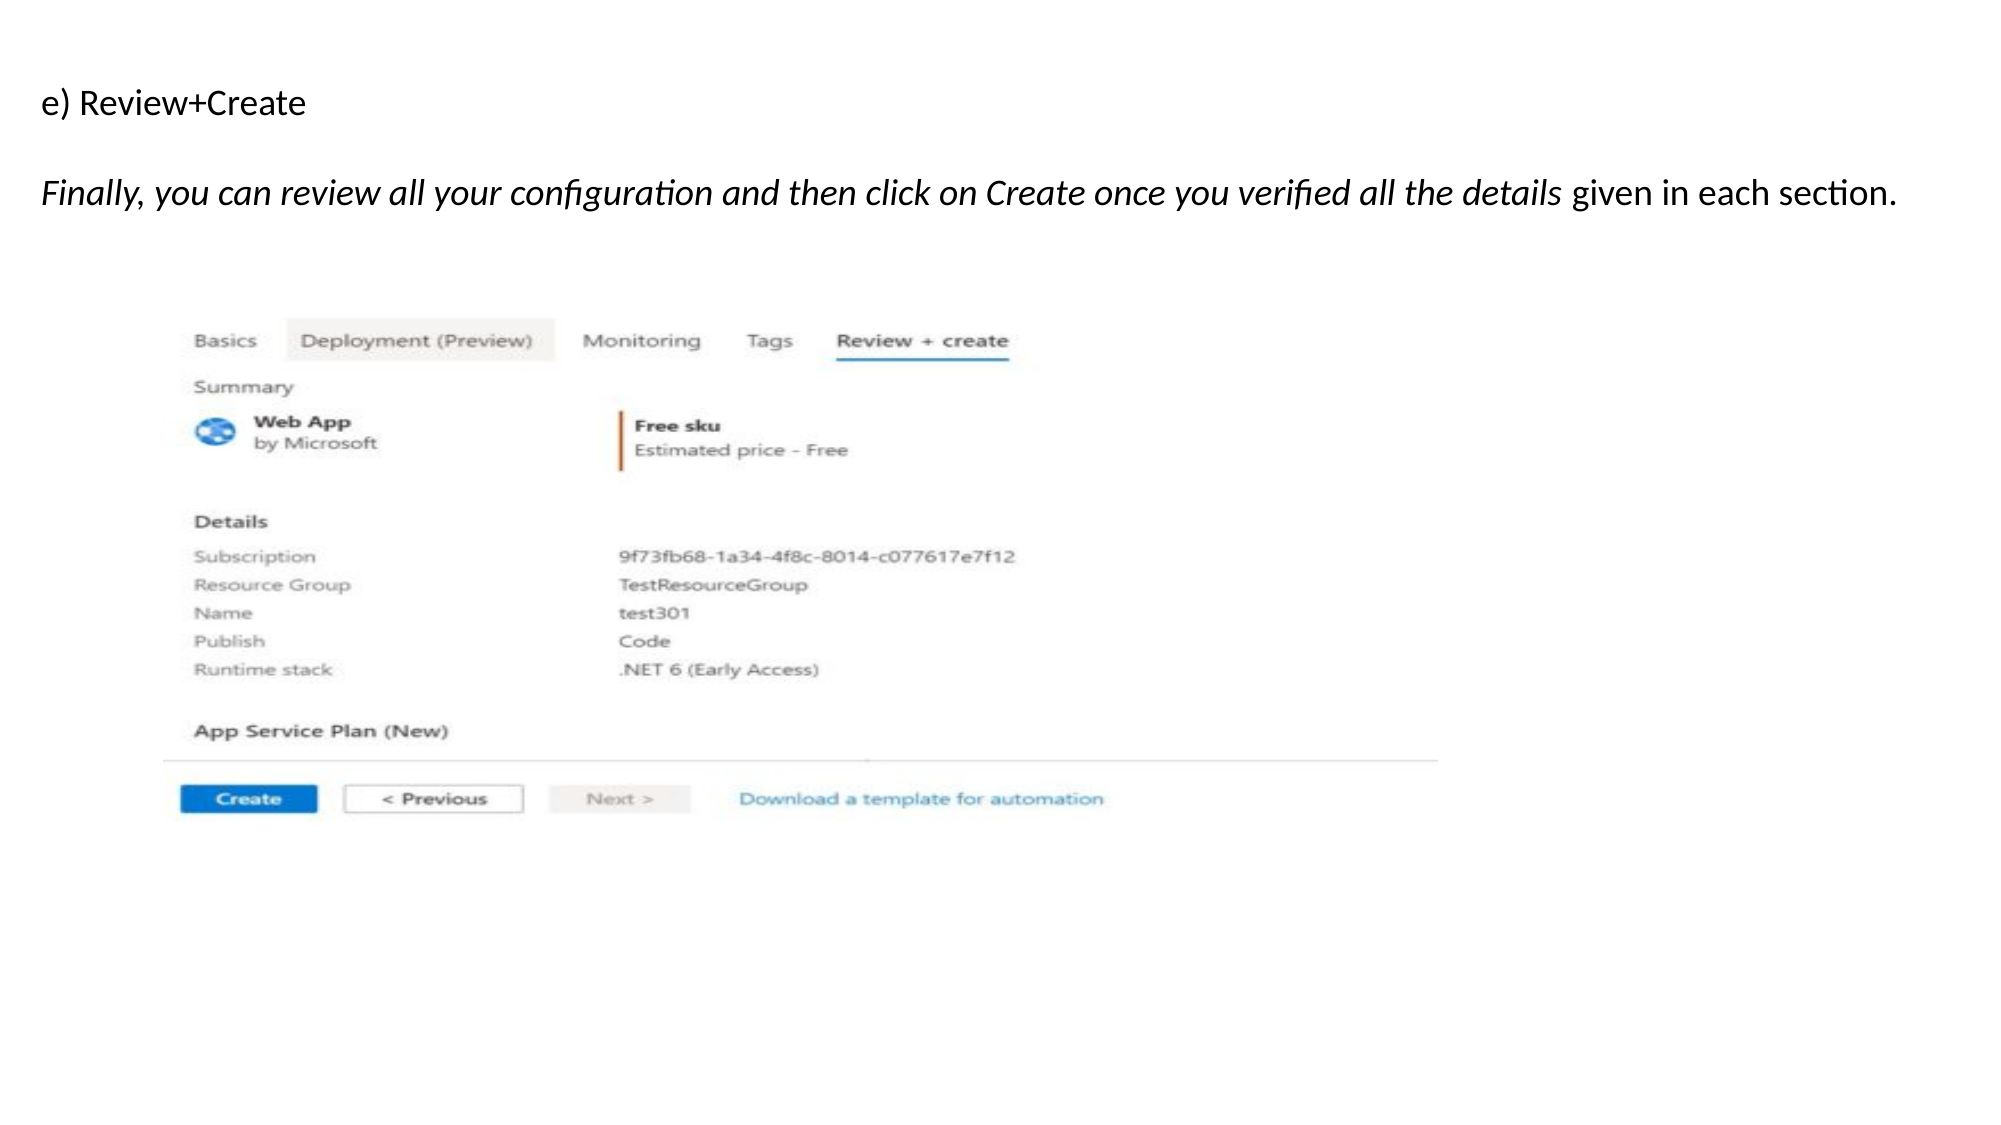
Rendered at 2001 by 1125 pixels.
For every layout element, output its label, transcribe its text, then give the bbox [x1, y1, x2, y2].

picture [163, 296, 1438, 829]
text_box e) Review+Create Finally, you can review all your configuration and then click on Create once you verified all the details given in each section. [26, 70, 2000, 221]
